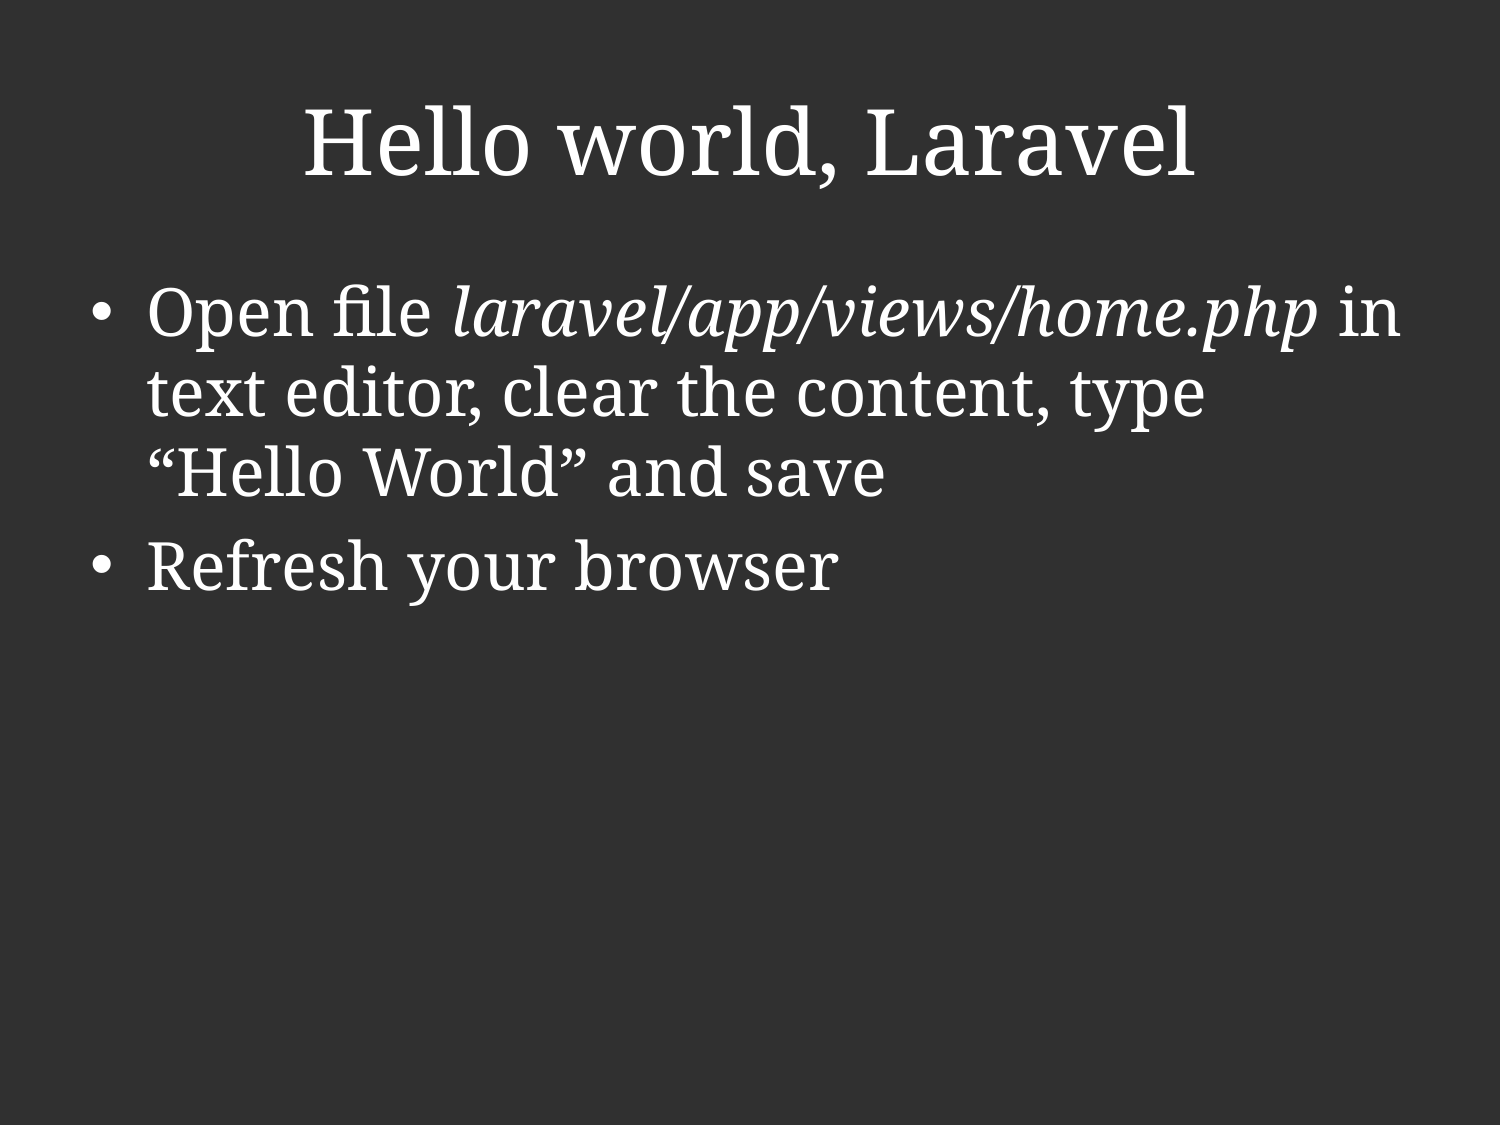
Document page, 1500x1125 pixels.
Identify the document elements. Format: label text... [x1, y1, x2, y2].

title Hello world, Laravel [75, 45, 1425, 233]
list Open file laravel/app/views/home.php in text editor, clear the content, type “Hello World” and save Refresh your browser [75, 262, 1425, 1005]
